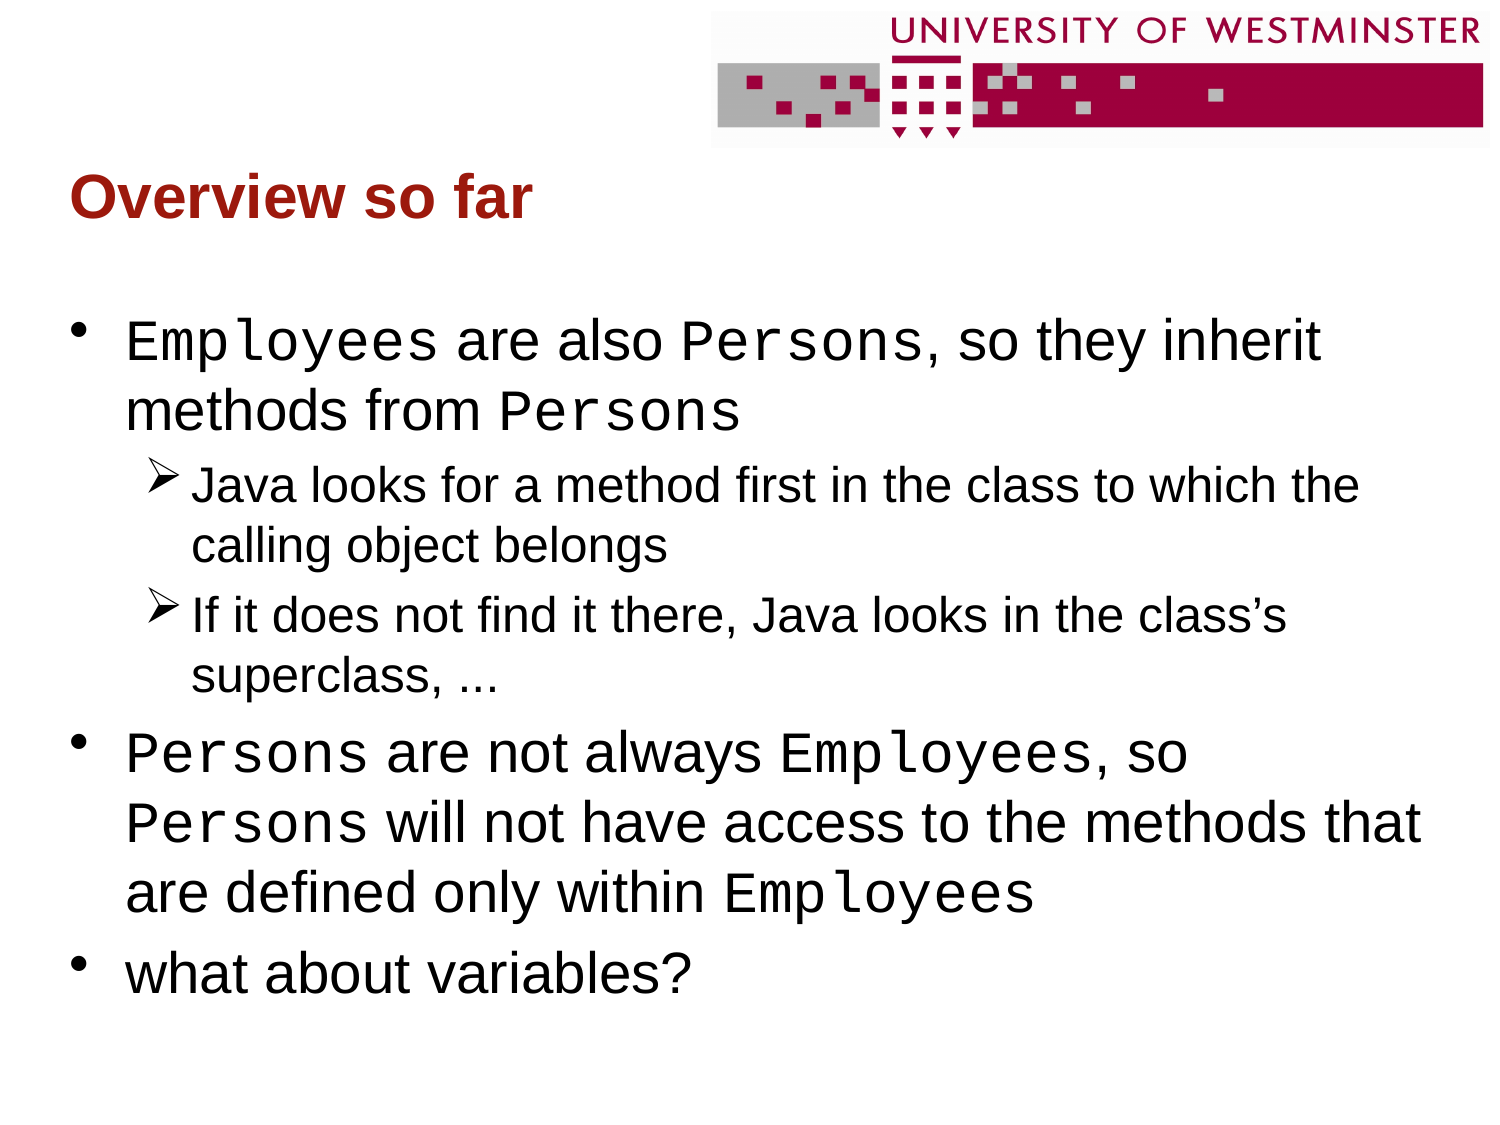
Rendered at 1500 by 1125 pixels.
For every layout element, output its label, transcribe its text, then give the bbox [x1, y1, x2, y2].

title Overview so far [53, 148, 1448, 257]
list Employees are also Persons, so they inherit methods from Persons Java looks for a method first in the class to which the calling object belongs If it does not find it there, Java looks in the class’s superclass, ... Persons are not always Employees, so Persons will not have access to the methods that are defined only within Employees what about variables? [53, 294, 1448, 1012]
picture [711, 11, 1490, 148]
